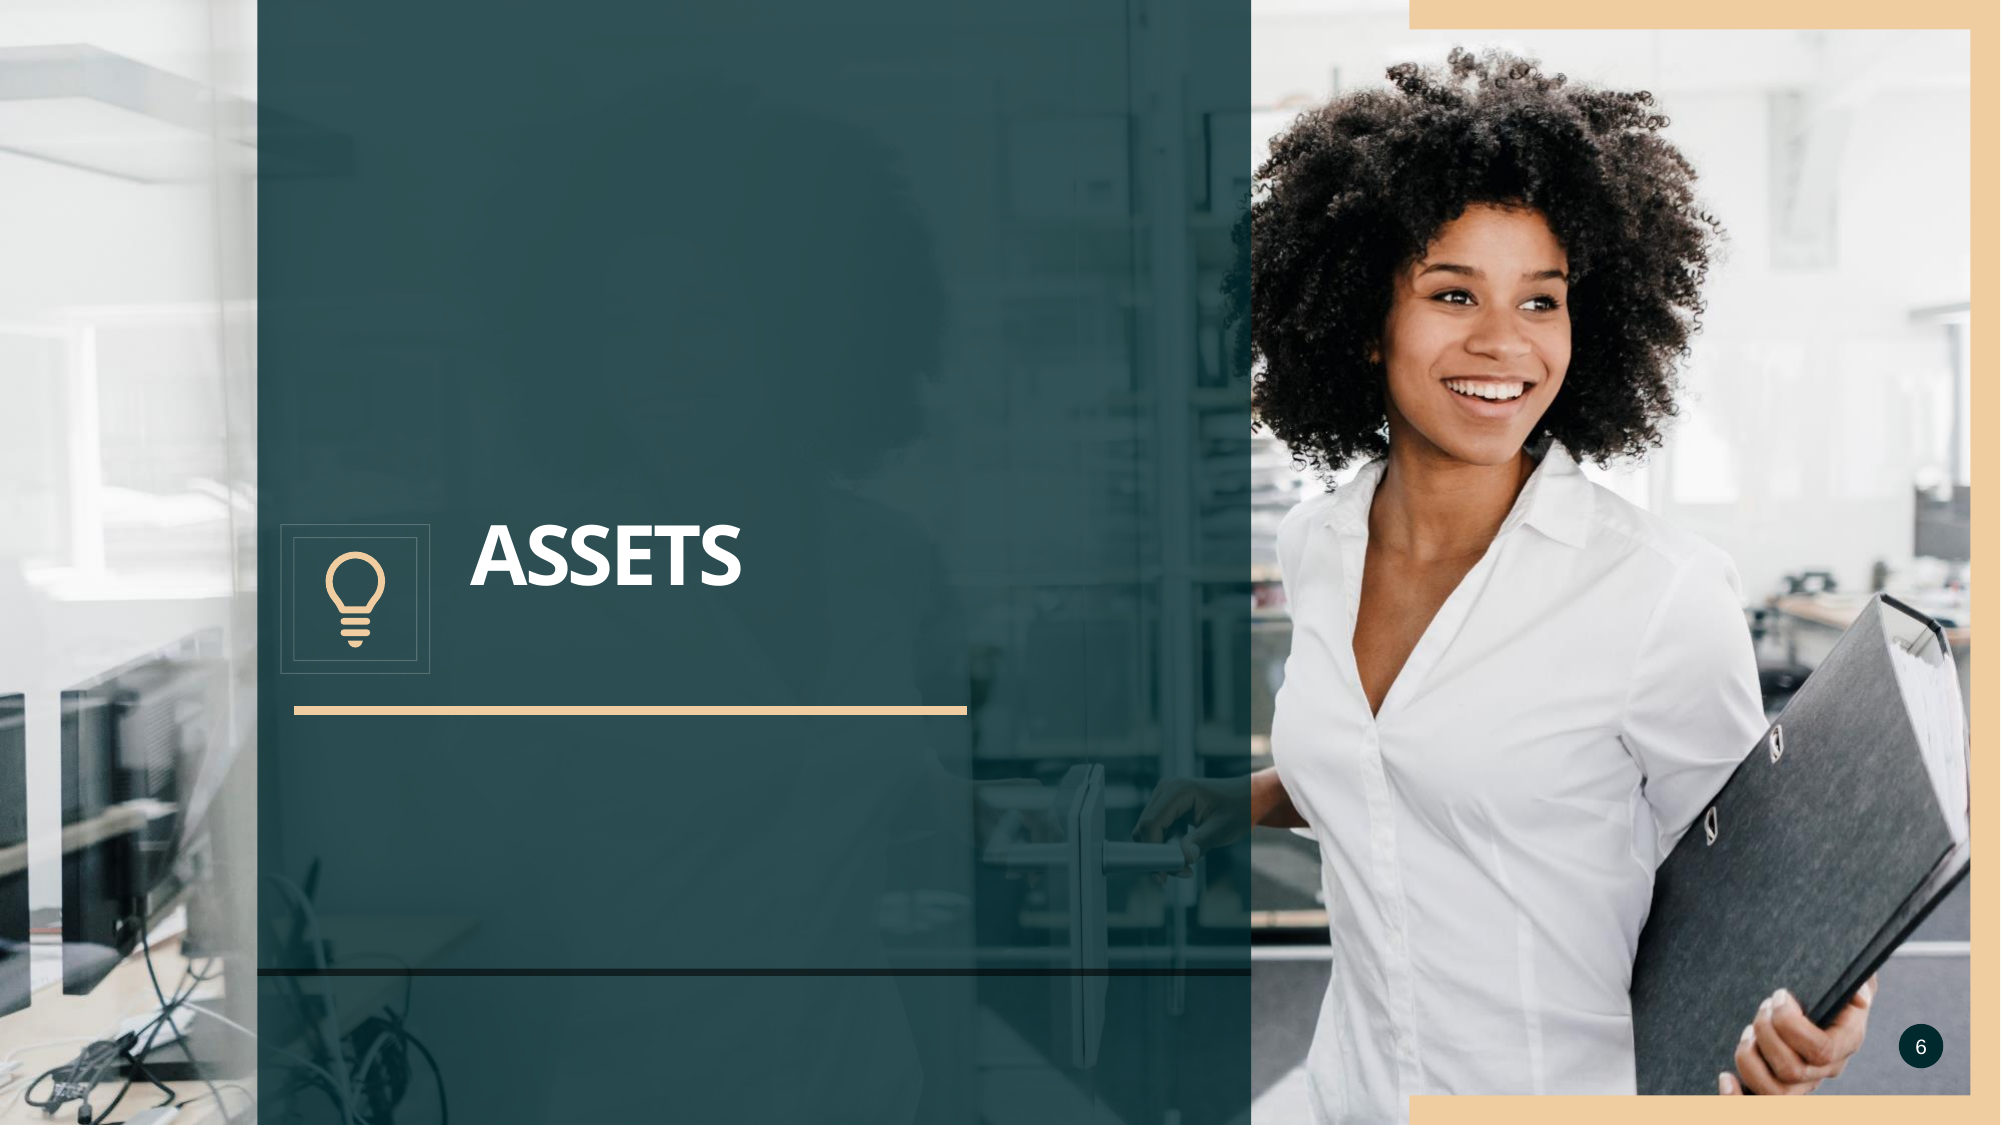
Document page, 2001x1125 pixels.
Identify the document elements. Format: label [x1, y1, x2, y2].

picture [0, 0, 1971, 1125]
text_box [280, 524, 430, 674]
